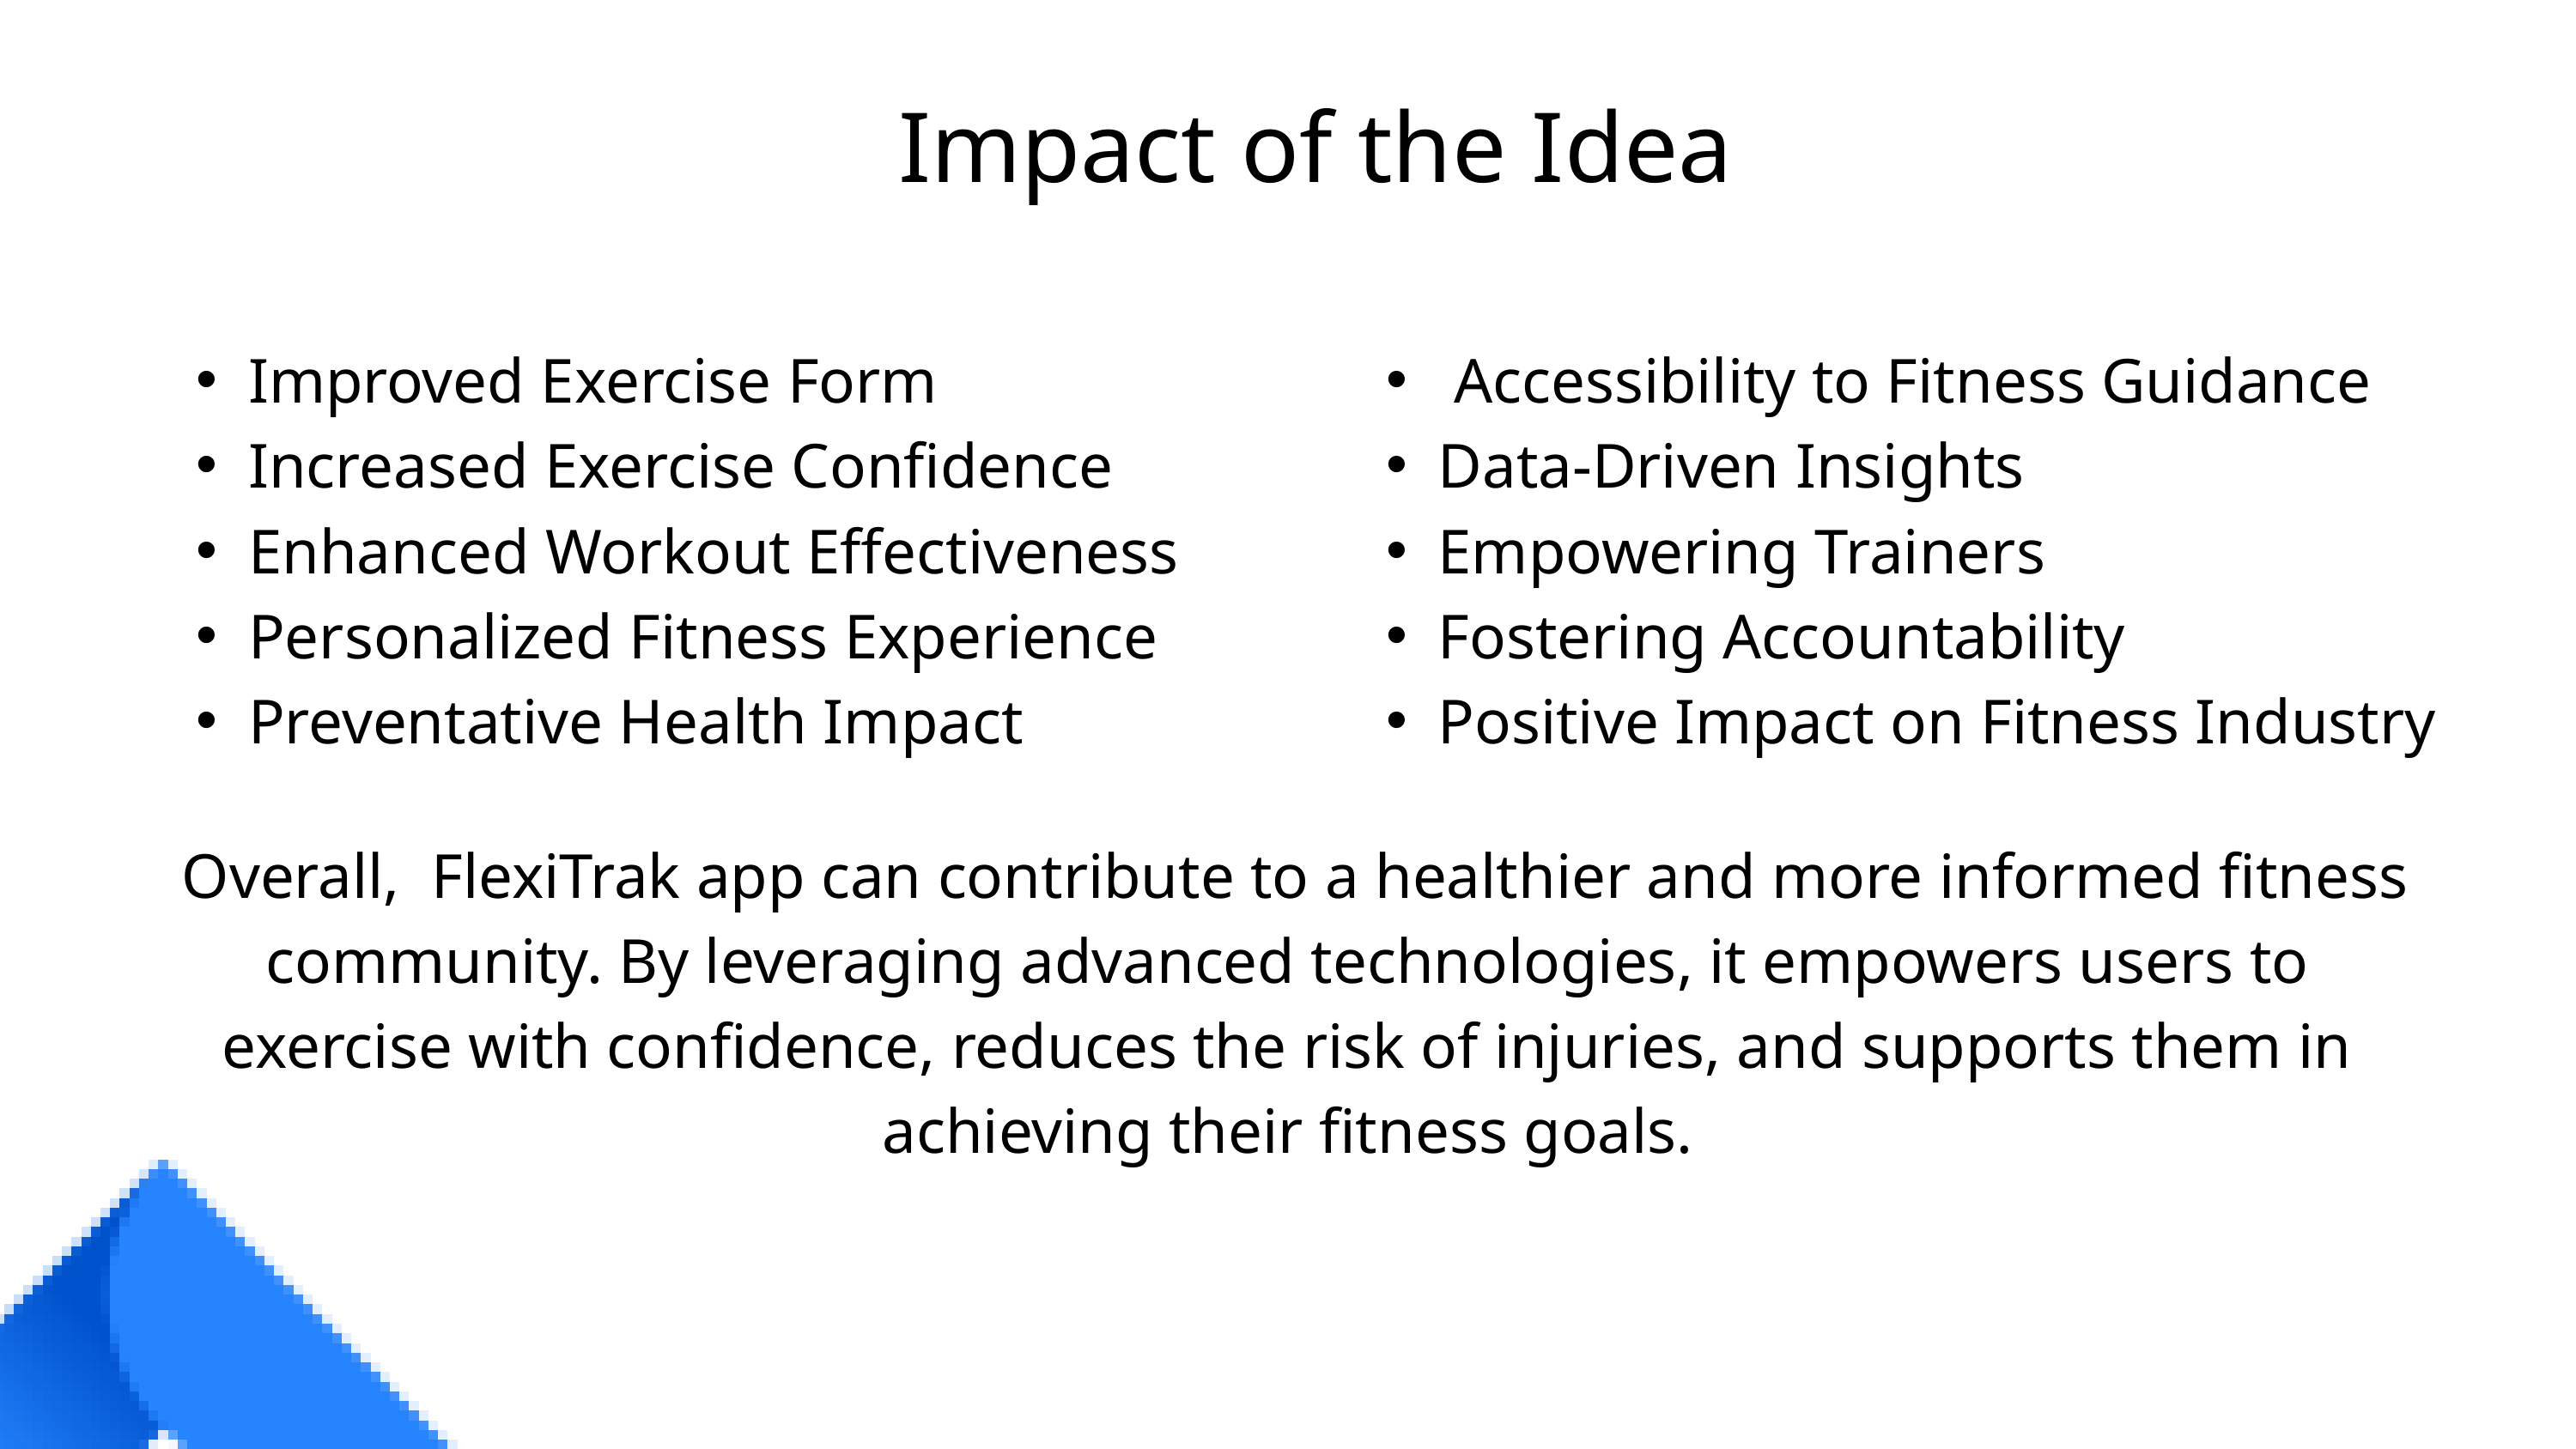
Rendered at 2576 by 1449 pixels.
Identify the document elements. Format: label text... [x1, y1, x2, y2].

text_box Overall, FlexiTrak app can contribute to a healthier and more informed fitness community. By leveraging advanced technologies, it empowers users to exercise with confidence, reduces the risk of injuries, and supports them in achieving their fitness goals. [163, 825, 2413, 1166]
text_box [0, 1160, 535, 1449]
text_box Impact of the Idea [0, 88, 1734, 202]
text_box Accessibility to Fitness Guidance Data-Driven Insights Empowering Trainers Fostering Accountability Positive Impact on Fitness Industry [1334, 330, 2470, 841]
text_box Improved Exercise Form Increased Exercise Confidence Enhanced Workout Effectiveness Personalized Fitness Experience Preventative Health Impact [144, 330, 1334, 841]
